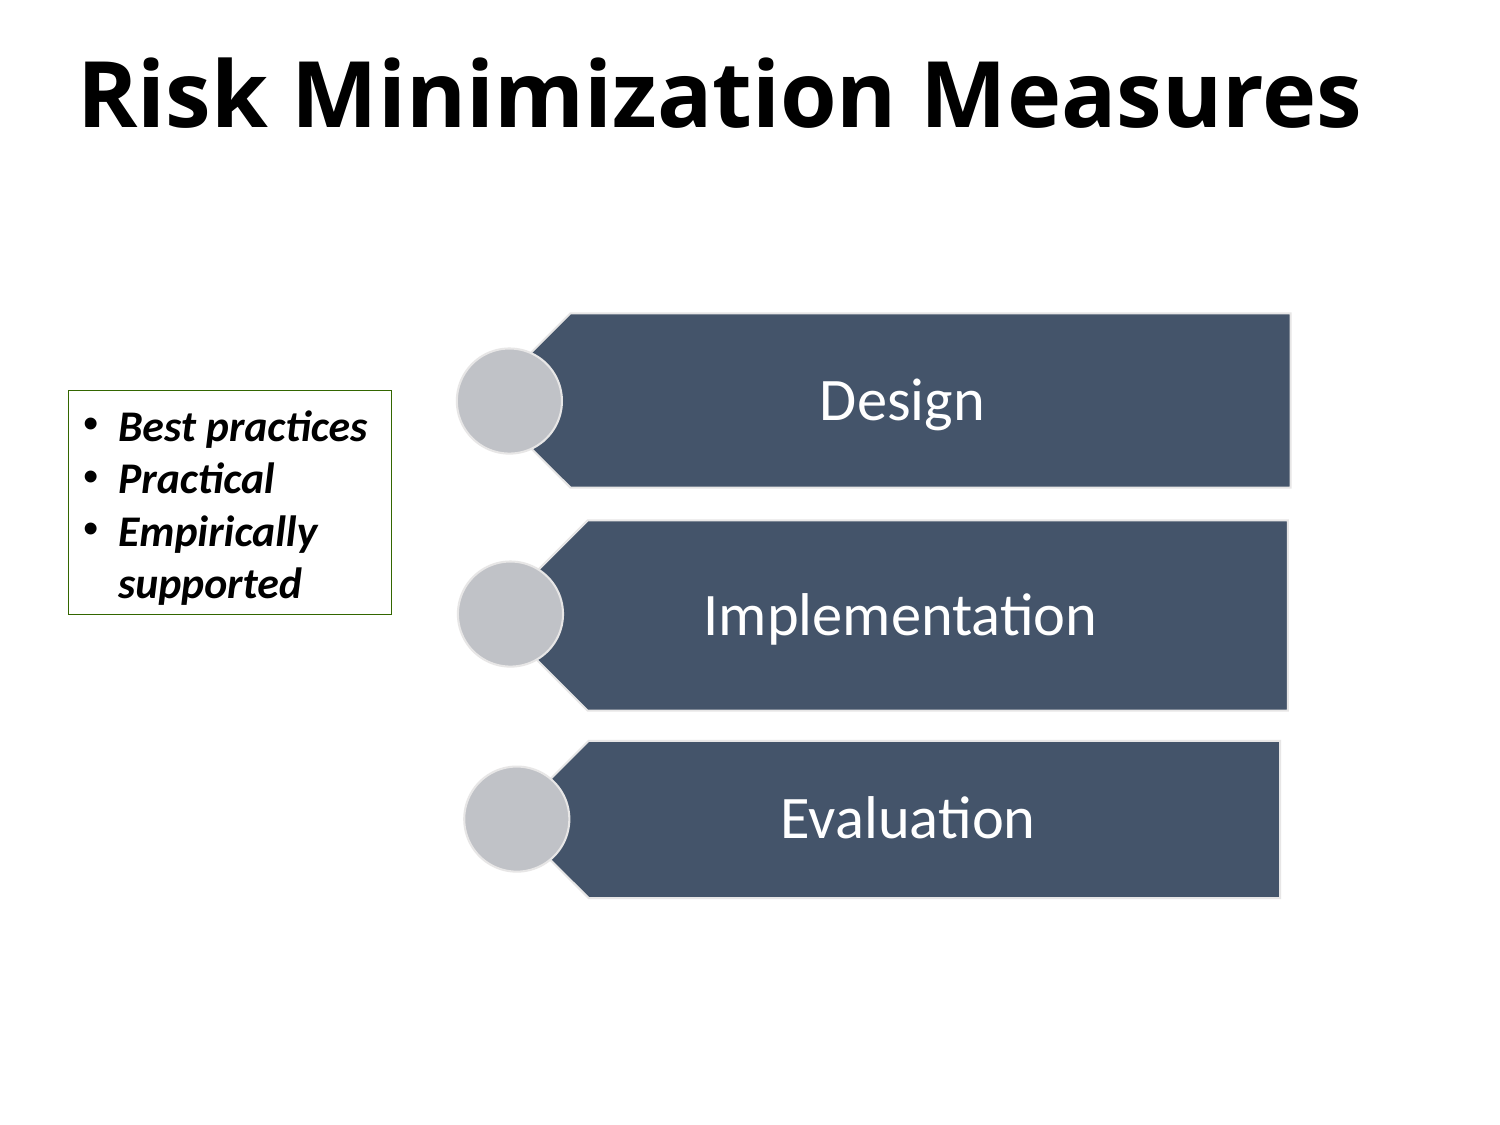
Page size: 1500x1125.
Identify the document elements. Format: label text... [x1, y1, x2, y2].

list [302, 313, 1444, 899]
title Risk Minimization Measures [38, 21, 1444, 173]
text_box Best practices Practical Empirically supported [68, 390, 302, 615]
